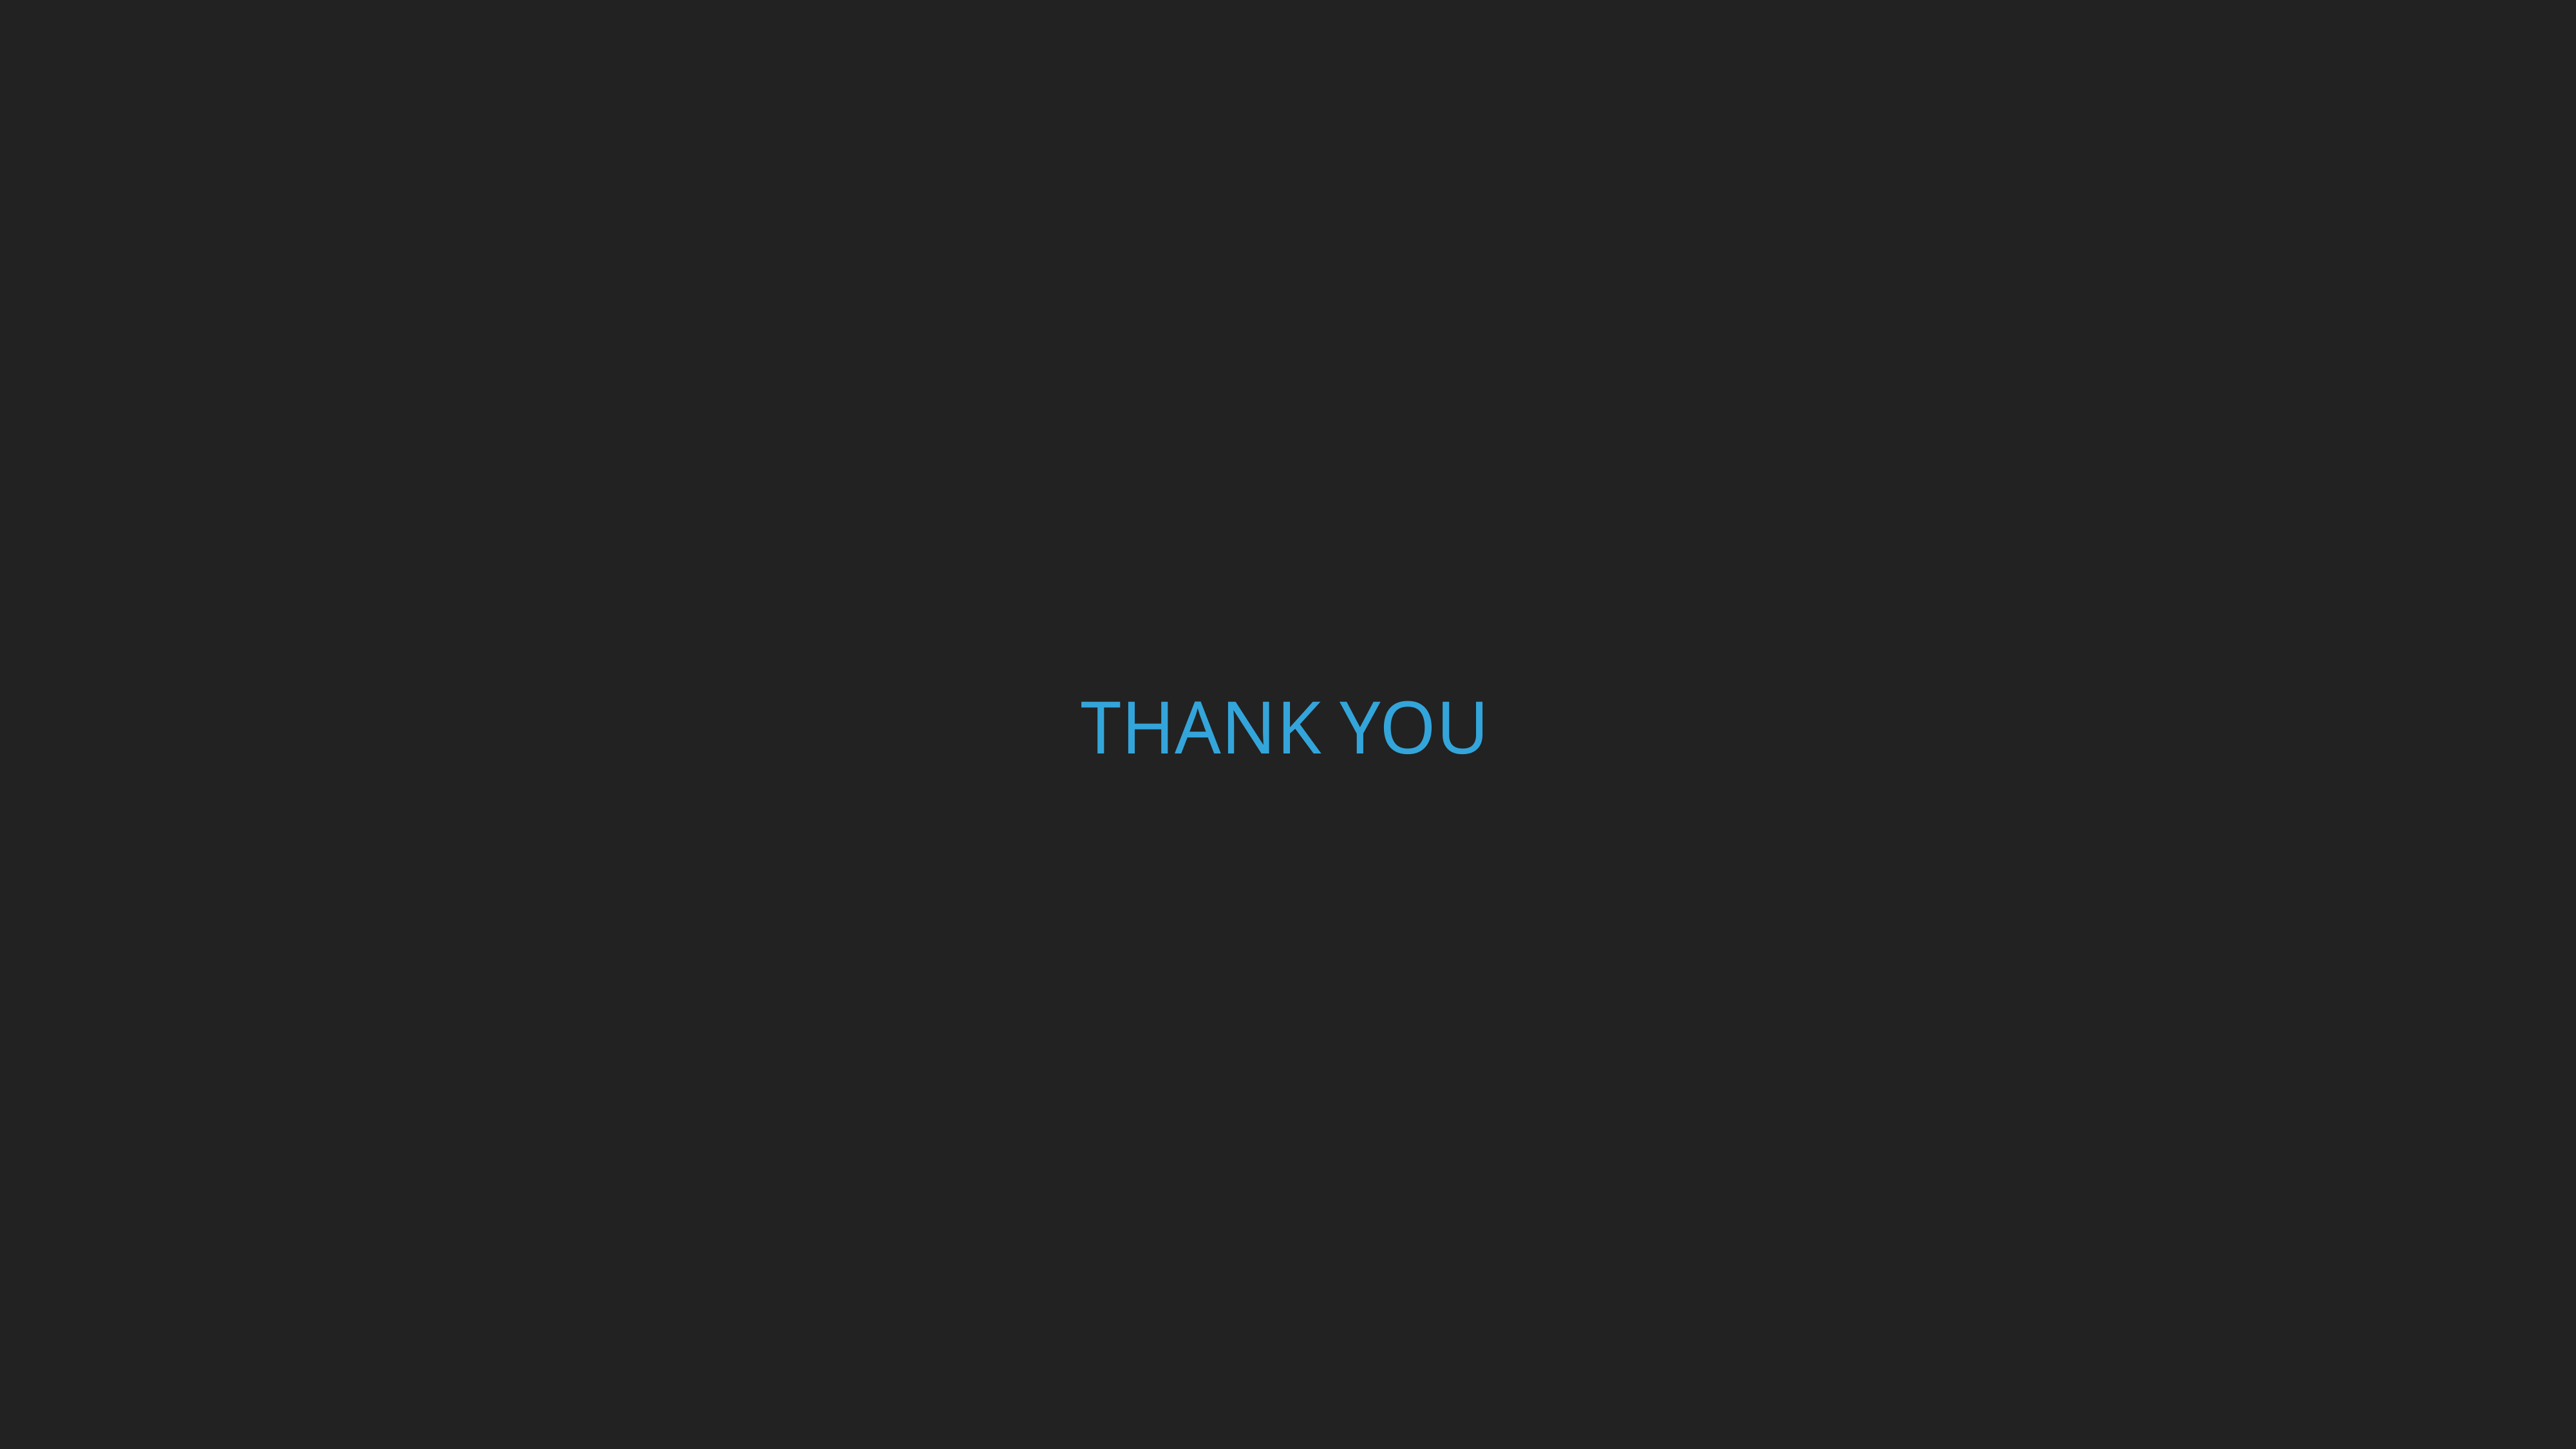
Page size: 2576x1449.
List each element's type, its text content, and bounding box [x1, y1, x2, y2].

text_box THANK YOU [1075, 676, 1495, 773]
